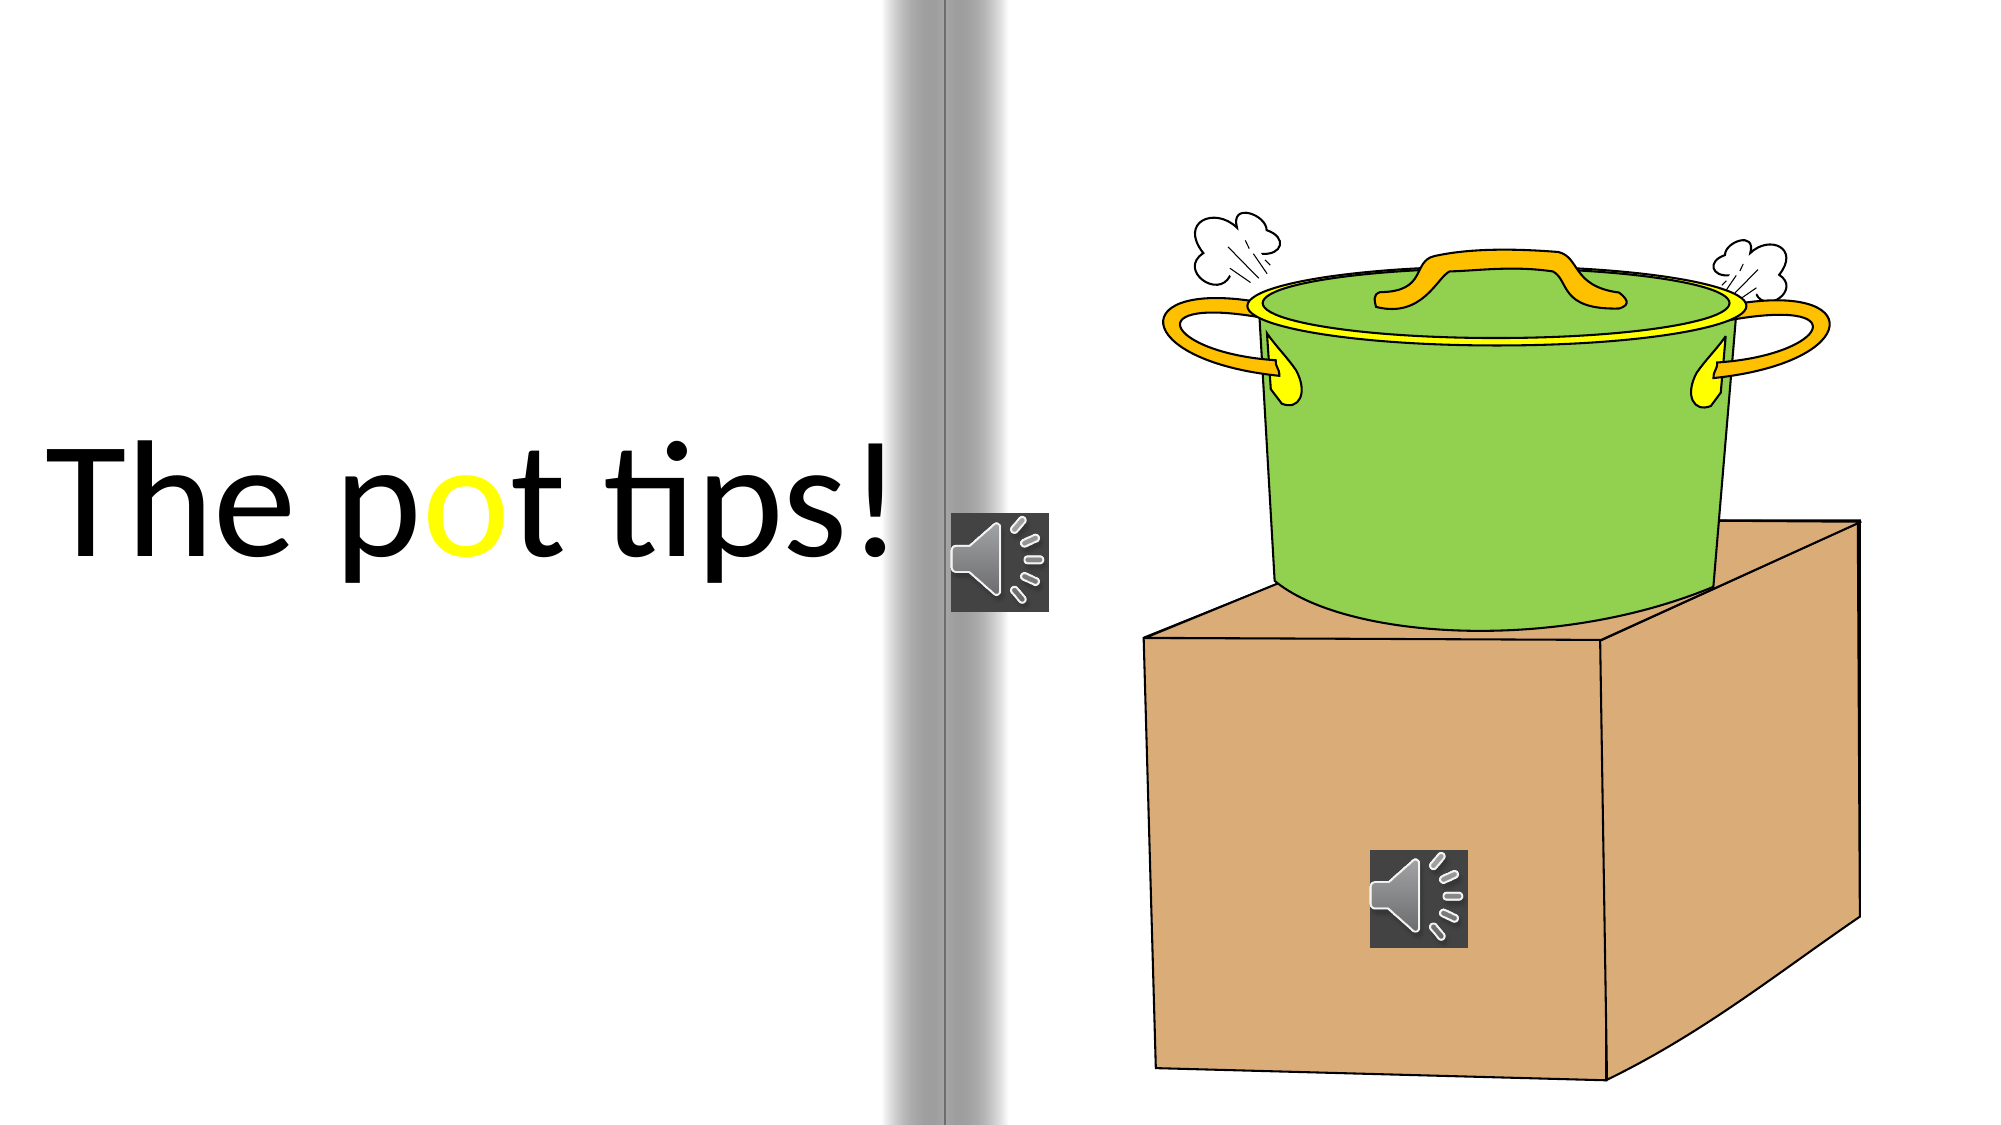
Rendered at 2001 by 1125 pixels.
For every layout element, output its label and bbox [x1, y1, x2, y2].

text_box [1194, 212, 1281, 249]
picture [1369, 849, 1470, 950]
text_box [1713, 240, 1787, 249]
text_box [0, 0, 2000, 1125]
text_box [1143, 518, 1862, 1081]
picture [949, 512, 1050, 613]
text_box [1163, 249, 1830, 631]
